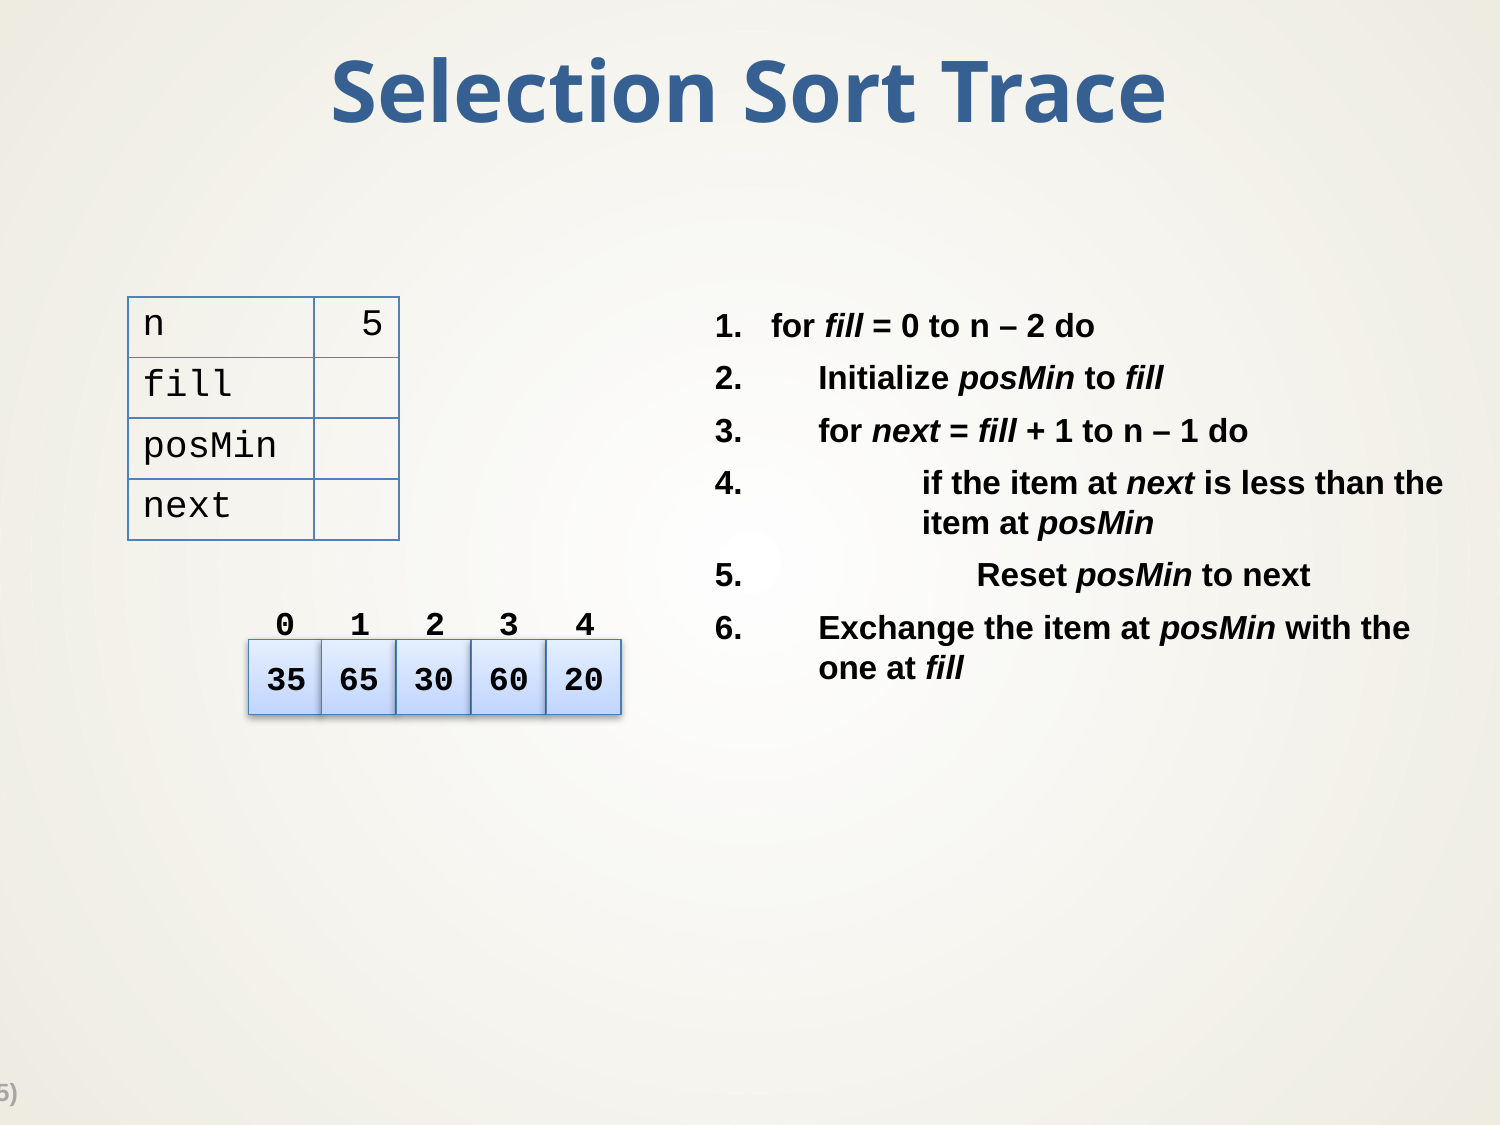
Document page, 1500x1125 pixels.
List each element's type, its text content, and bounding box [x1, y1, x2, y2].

text_box for fill = 0 to n – 2 do Initialize posMin to fill for next = fill + 1 to n – 1 do if the item at next is less than the item at posMin Reset posMin to next Exchange the item at posMin with the one at fill [699, 296, 1475, 694]
table_cell [315, 480, 398, 539]
title Selection Sort Trace [0, 24, 1500, 166]
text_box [248, 594, 622, 651]
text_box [248, 657, 622, 715]
table_header 5 [315, 298, 398, 357]
table_header n [129, 298, 313, 357]
table_cell next [129, 480, 313, 539]
table_cell posMin [129, 419, 313, 478]
table_cell [315, 419, 398, 478]
table_cell fill [129, 358, 313, 417]
table_cell [315, 358, 398, 417]
